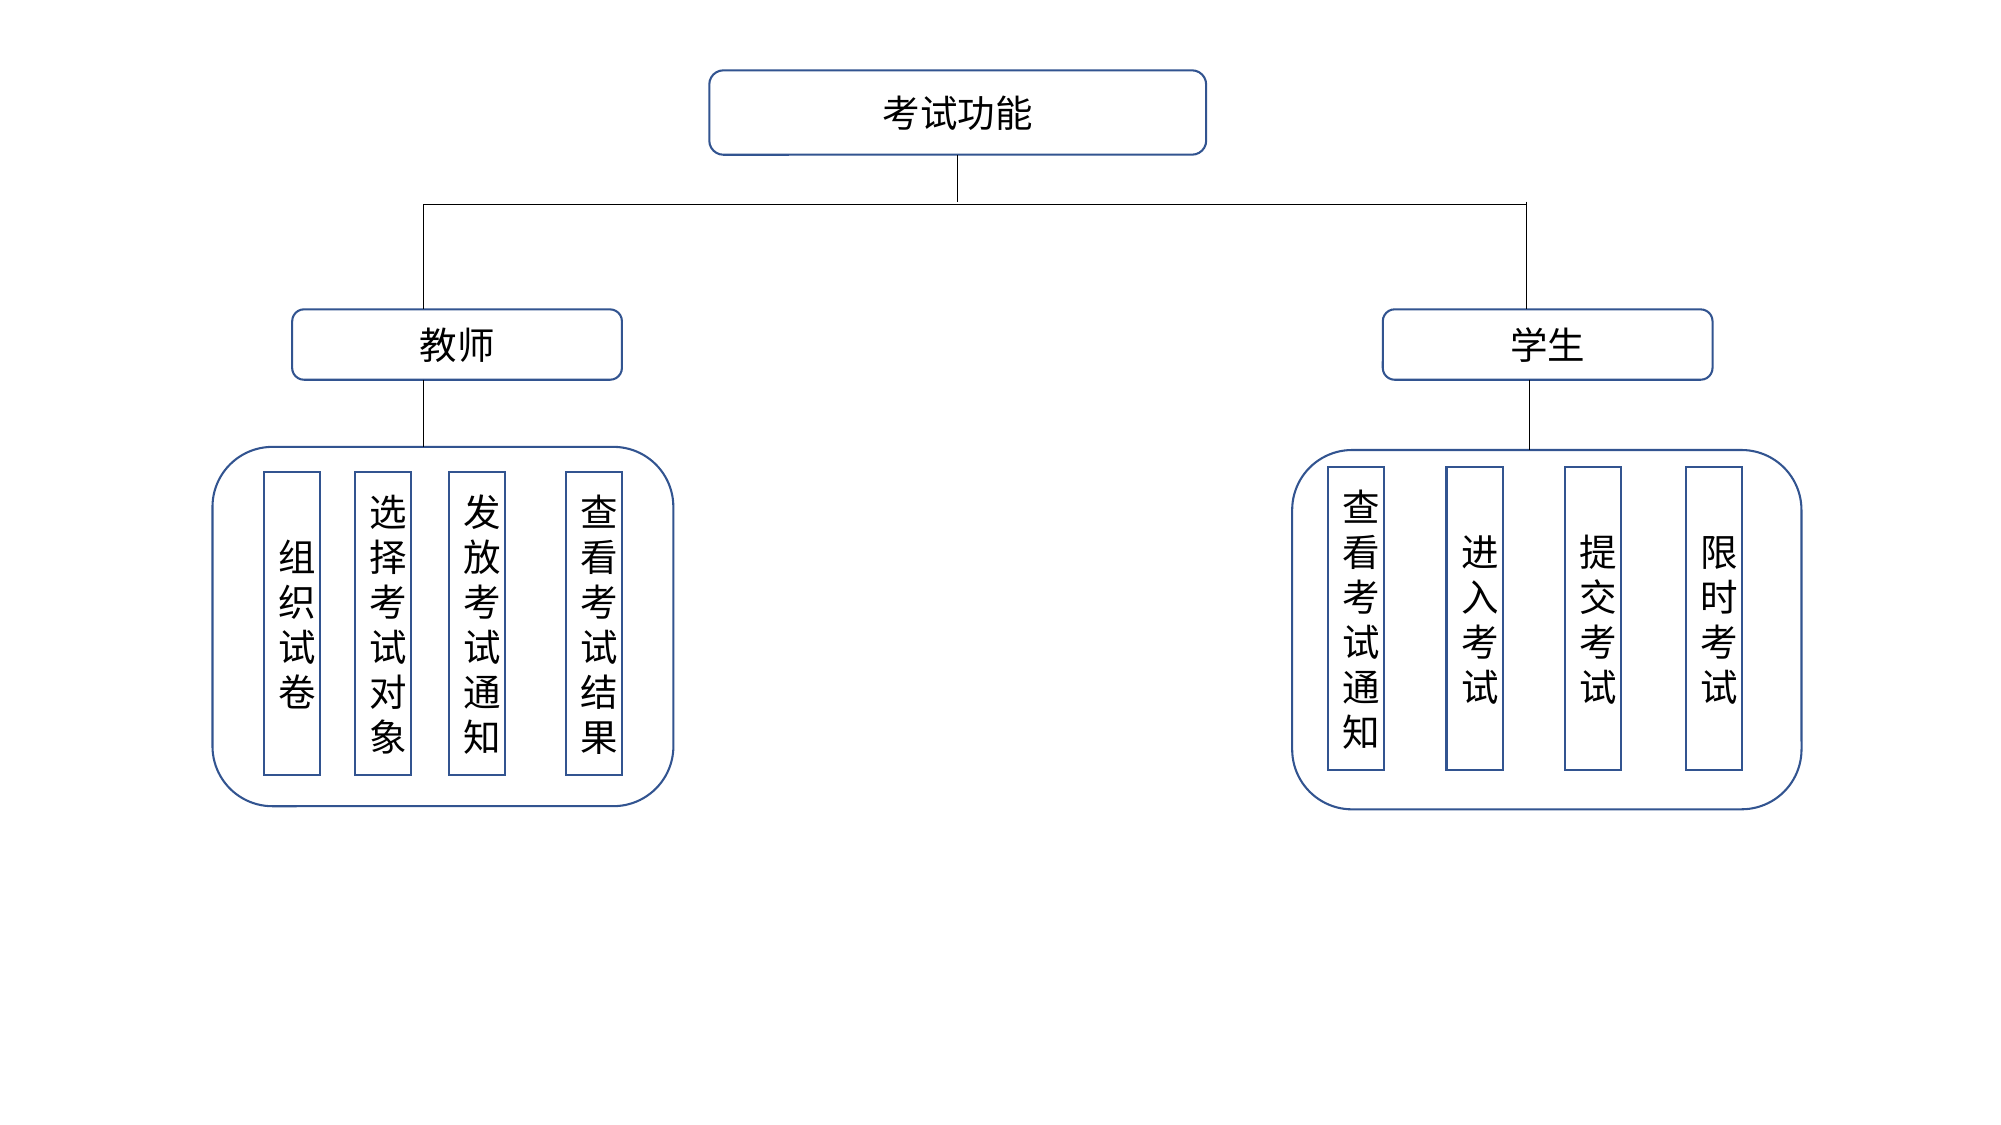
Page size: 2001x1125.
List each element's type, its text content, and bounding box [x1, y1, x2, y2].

text_box [1291, 448, 1803, 811]
text_box [211, 445, 675, 808]
text_box 考试功能 [708, 69, 1208, 156]
text_box 教师 [291, 308, 623, 381]
text_box 学生 [1381, 308, 1714, 381]
